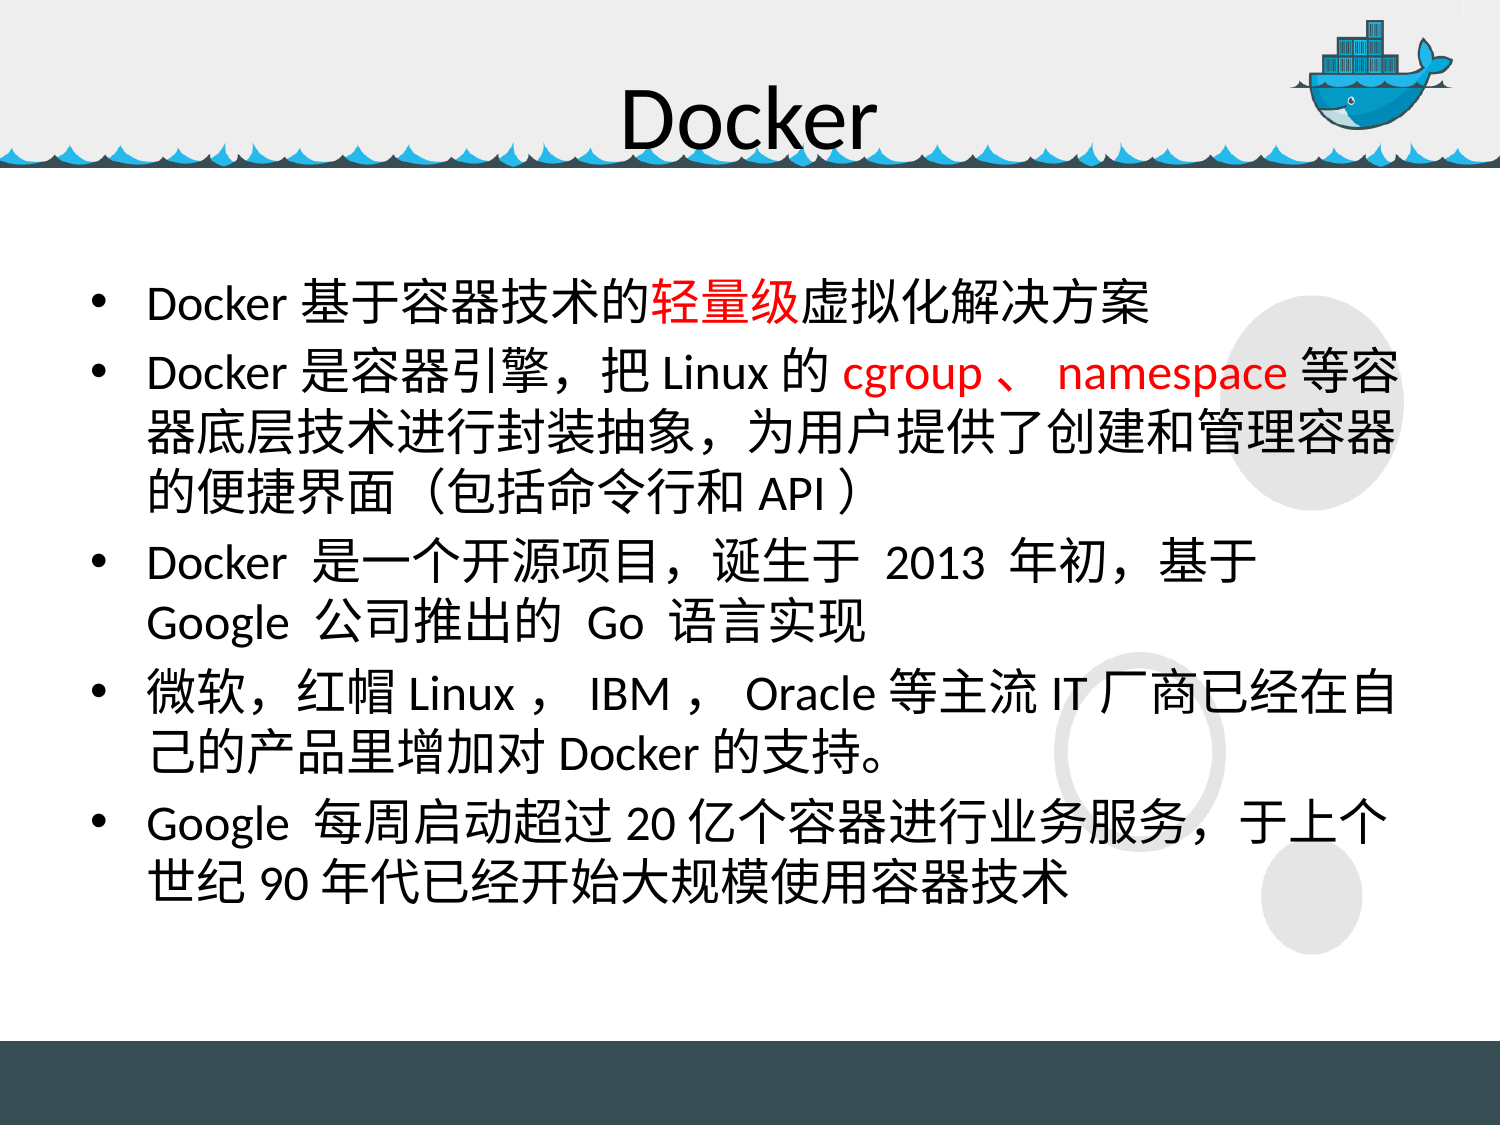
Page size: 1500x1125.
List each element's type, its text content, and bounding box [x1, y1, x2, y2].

list Docker基于容器技术的轻量级虚拟化解决方案 Docker是容器引擎，把Linux的cgroup、namespace等容器底层技术进行封装抽象，为用户提供了创建和管理容器的便捷界面（包括命令行和API） Docker 是一个开源项目，诞生于 2013 年初，基于 Google 公司推出的 Go 语言实现 微软，红帽Linux，IBM，Oracle等主流IT厂商已经在自己的产品里增加对Docker的支持。 Google 每周启动超过20亿个容器进行业务服务，于上个世纪90年代已经开始大规模使用容器技术 [75, 262, 1425, 1005]
title Docker [75, 19, 1425, 207]
picture [0, 0, 1500, 1125]
